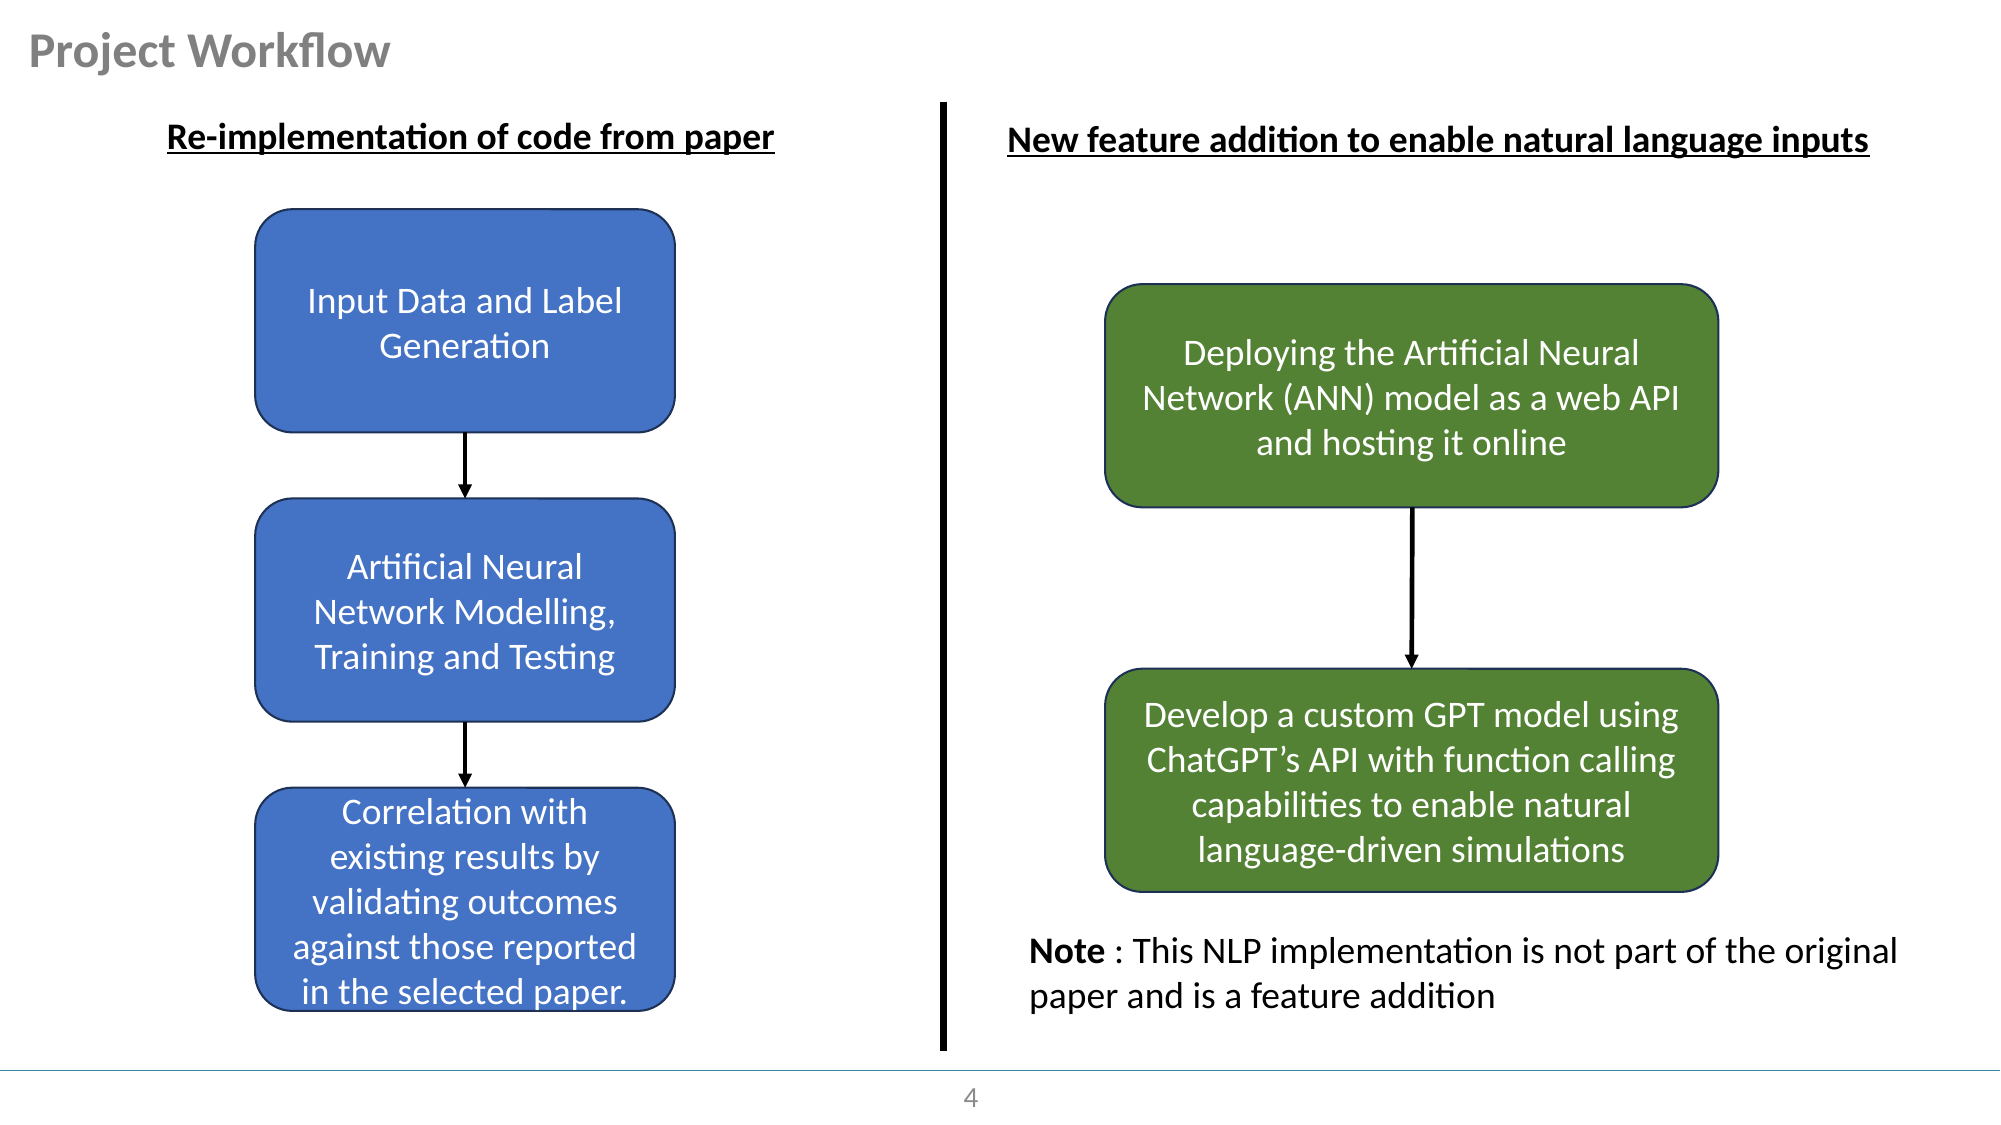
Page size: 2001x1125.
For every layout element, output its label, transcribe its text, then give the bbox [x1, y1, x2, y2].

text_box Input Data and Label Generation [254, 208, 676, 434]
text_box Note : This NLP implementation is not part of the original paper and is a feature addition [1014, 918, 1958, 1024]
text_box Correlation with existing results by validating outcomes against those reported in the selected paper. [254, 786, 676, 1012]
text_box Artificial Neural Network Modelling, Training and Testing [254, 497, 676, 723]
text_box Deploying the Artificial Neural Network (ANN) model as a web API and hosting it online [1104, 283, 1720, 509]
text_box Re-implementation of code from paper [152, 104, 791, 164]
slide_number 4 [860, 1070, 1082, 1122]
text_box New feature addition to enable natural language inputs [992, 107, 1885, 167]
text_box Develop a custom GPT model using ChatGPT’s API with function calling capabilities to enable natural language-driven simulations [1104, 667, 1720, 893]
title Project Workflow [0, 0, 1999, 102]
